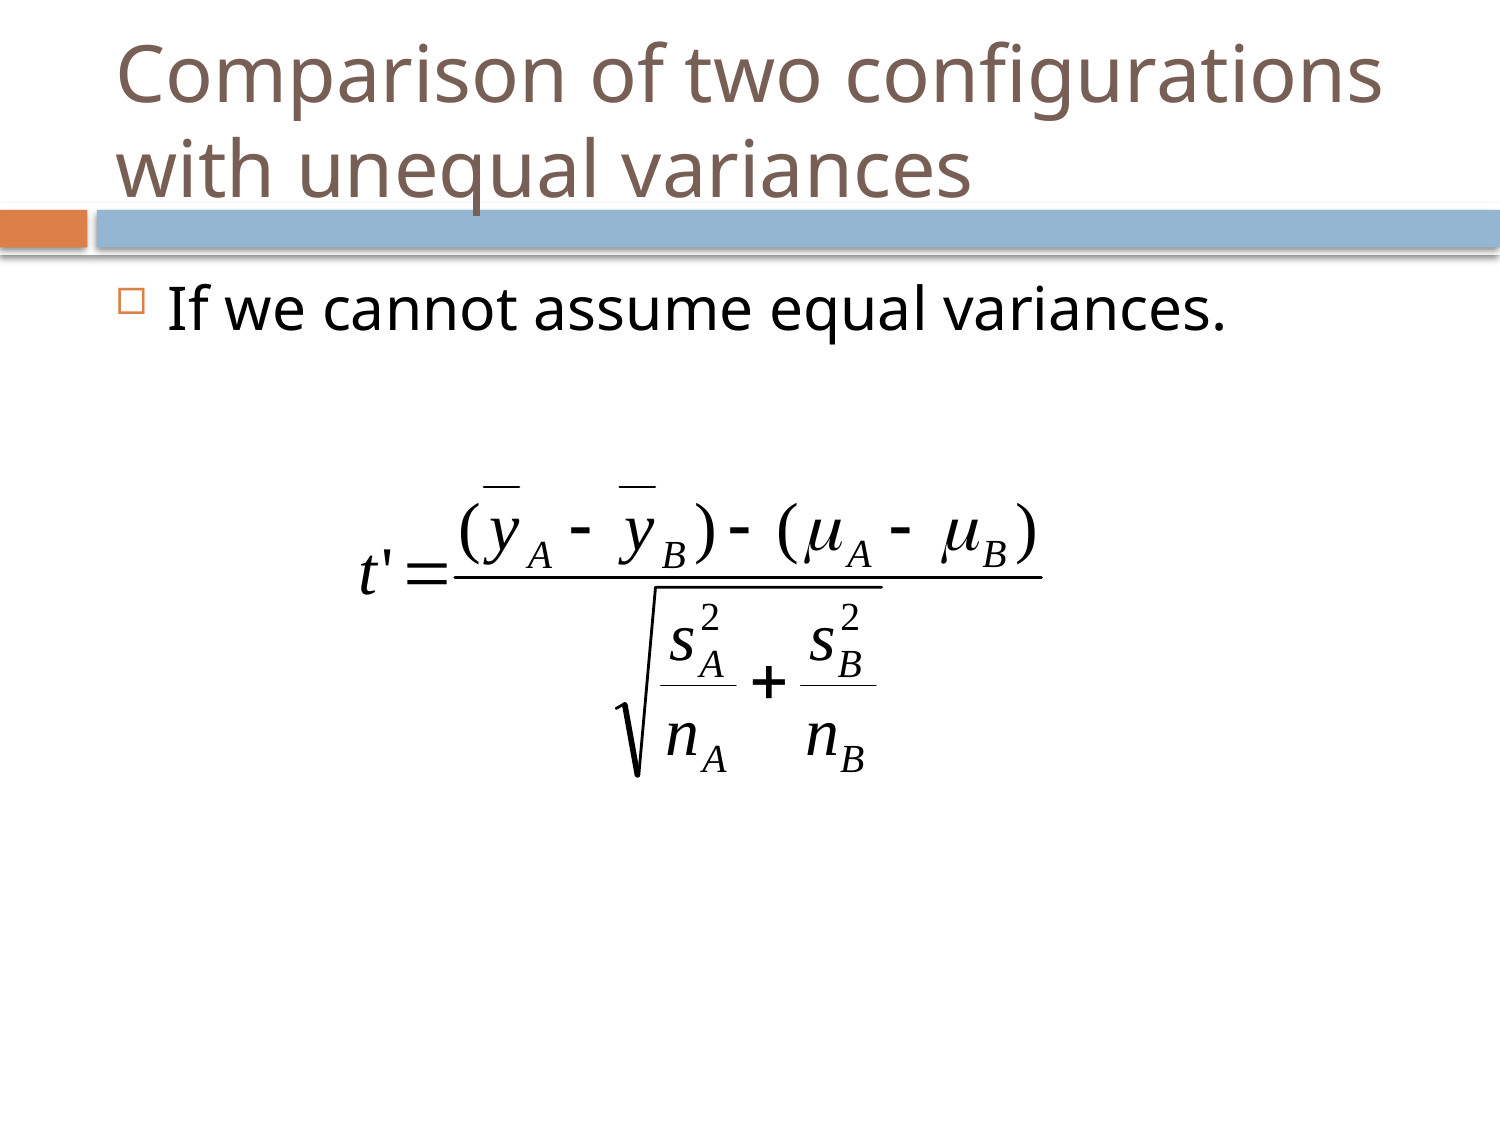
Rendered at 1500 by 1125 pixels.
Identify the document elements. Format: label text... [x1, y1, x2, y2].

title Comparison of two configurations with unequal variances [100, 37, 1438, 200]
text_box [349, 468, 1054, 794]
list If we cannot assume equal variances. [100, 262, 1438, 1000]
